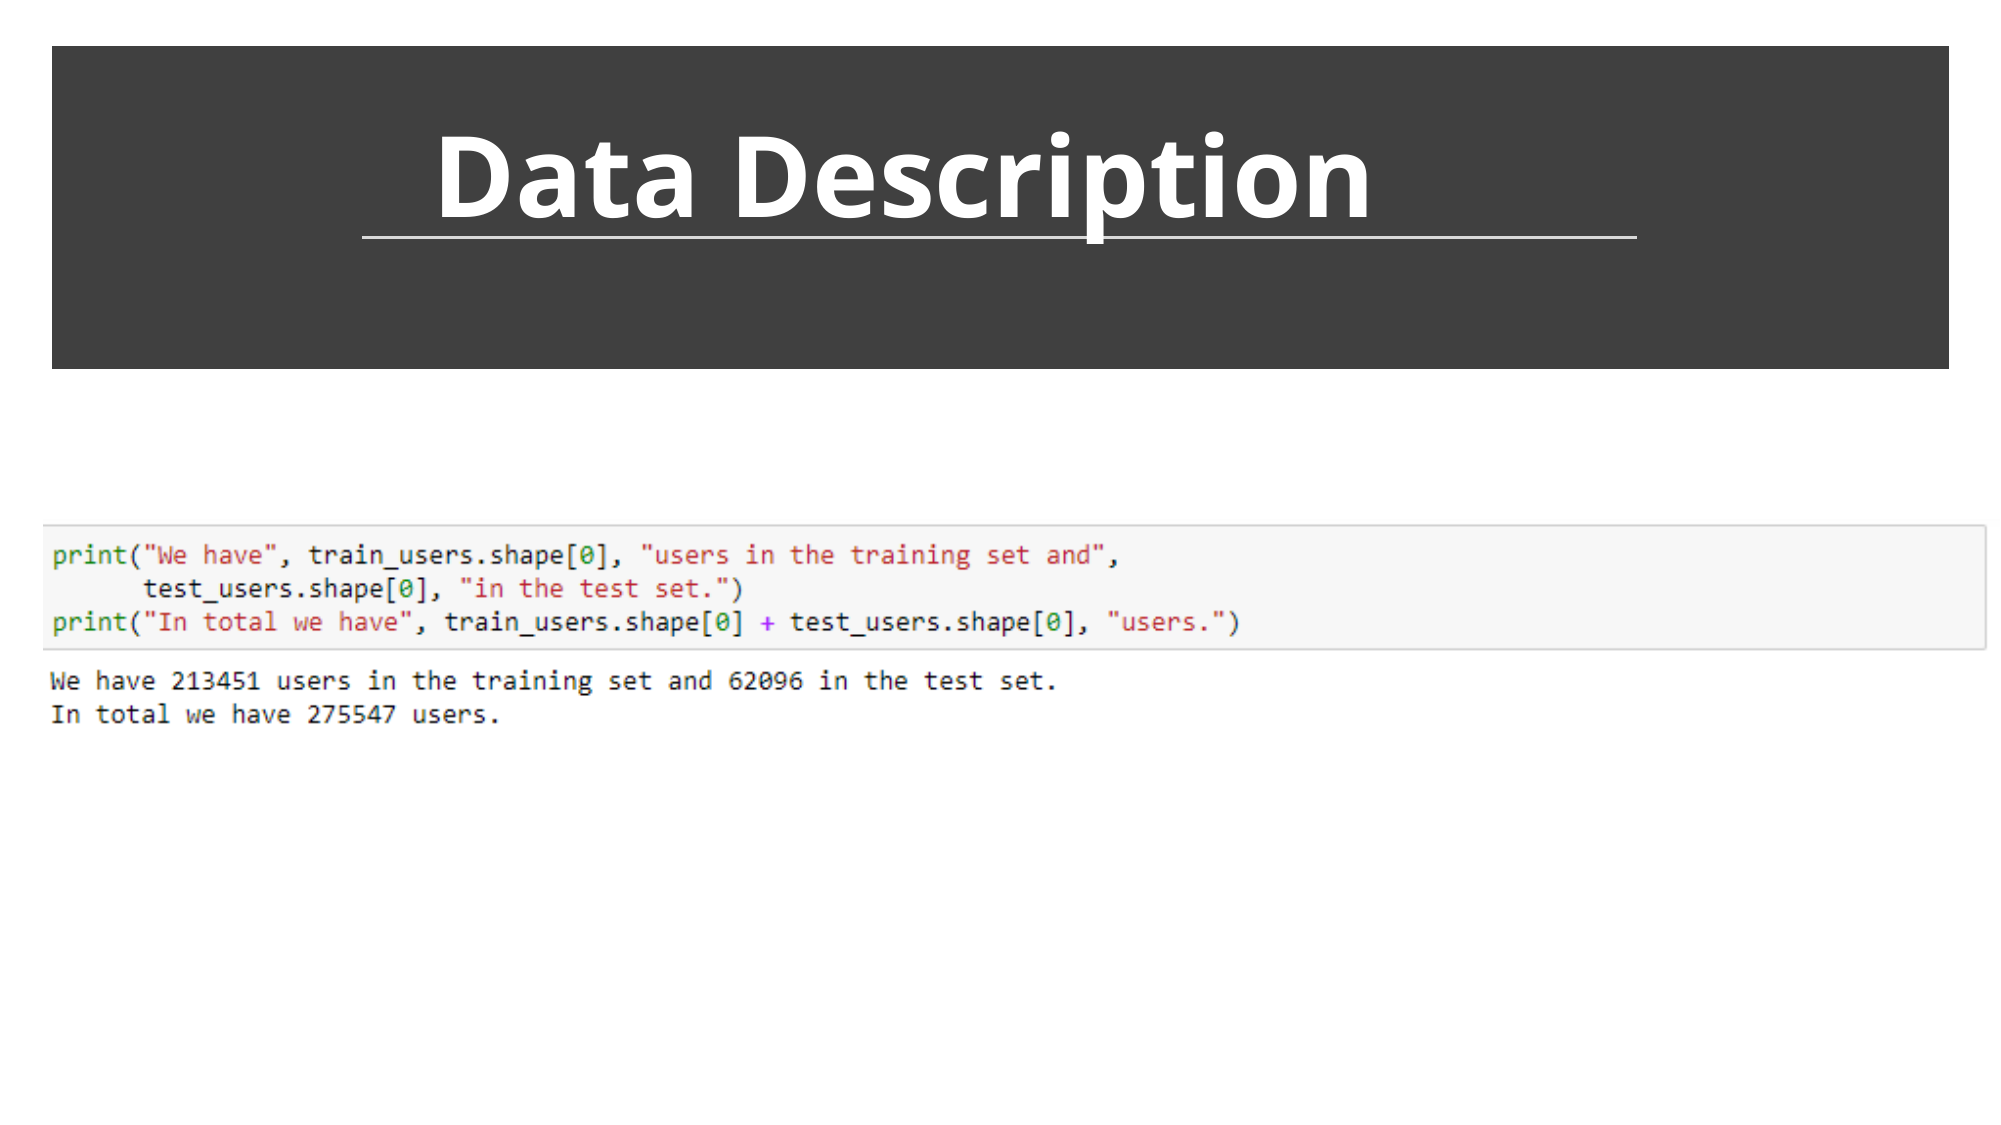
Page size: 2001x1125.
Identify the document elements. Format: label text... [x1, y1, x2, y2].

text_box Data Description [417, 238, 1392, 250]
text_box [86, 74, 1914, 227]
text_box [319, 345, 1957, 407]
picture [43, 519, 2000, 753]
text_box [61, 55, 1939, 360]
text_box Data Description [417, 113, 1392, 237]
